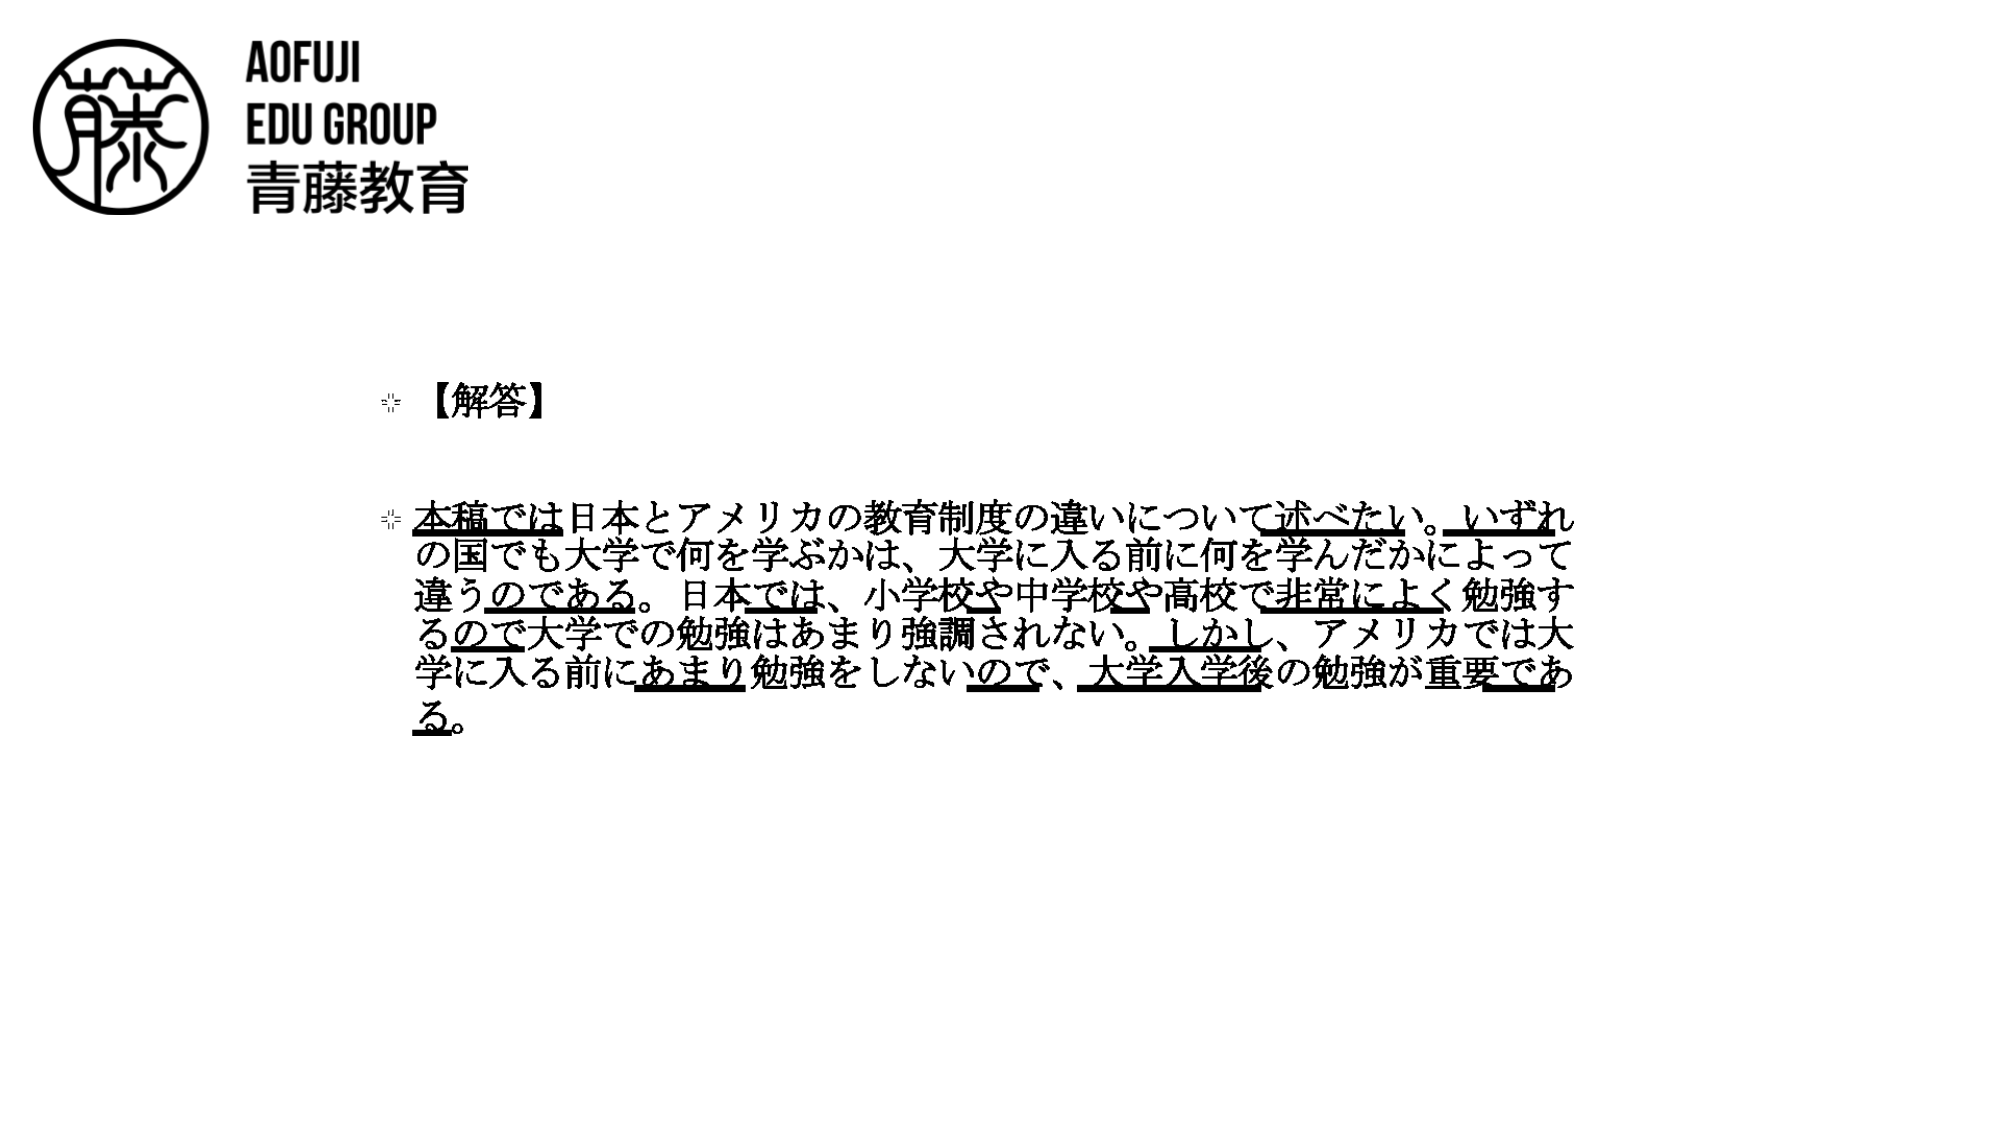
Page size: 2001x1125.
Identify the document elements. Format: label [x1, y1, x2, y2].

picture [31, 37, 469, 215]
text_box [381, 382, 1574, 736]
